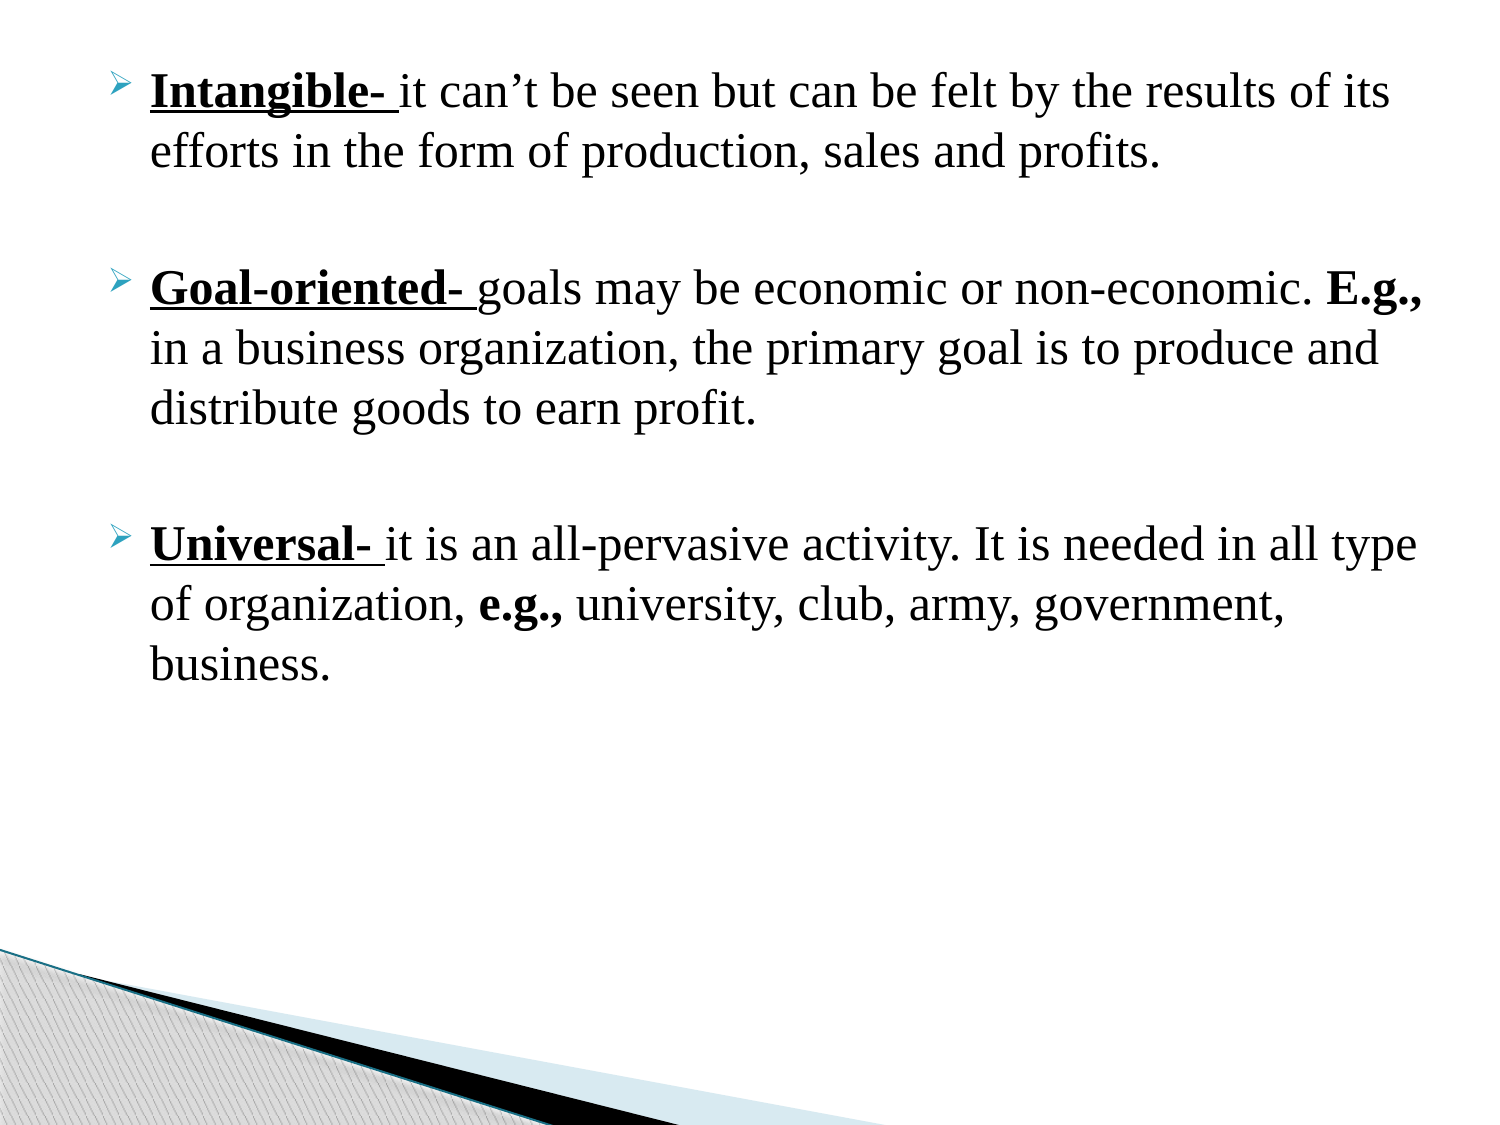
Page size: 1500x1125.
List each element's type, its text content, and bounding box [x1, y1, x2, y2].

list Intangible- it can’t be seen but can be felt by the results of its efforts in the form of production, sales and profits. Goal-oriented- goals may be economic or non-economic. E.g., in a business organization, the primary goal is to produce and distribute goods to earn profit. Universal- it is an all-pervasive activity. It is needed in all type of organization, e.g., university, club, army, government, business. [75, 50, 1438, 1038]
